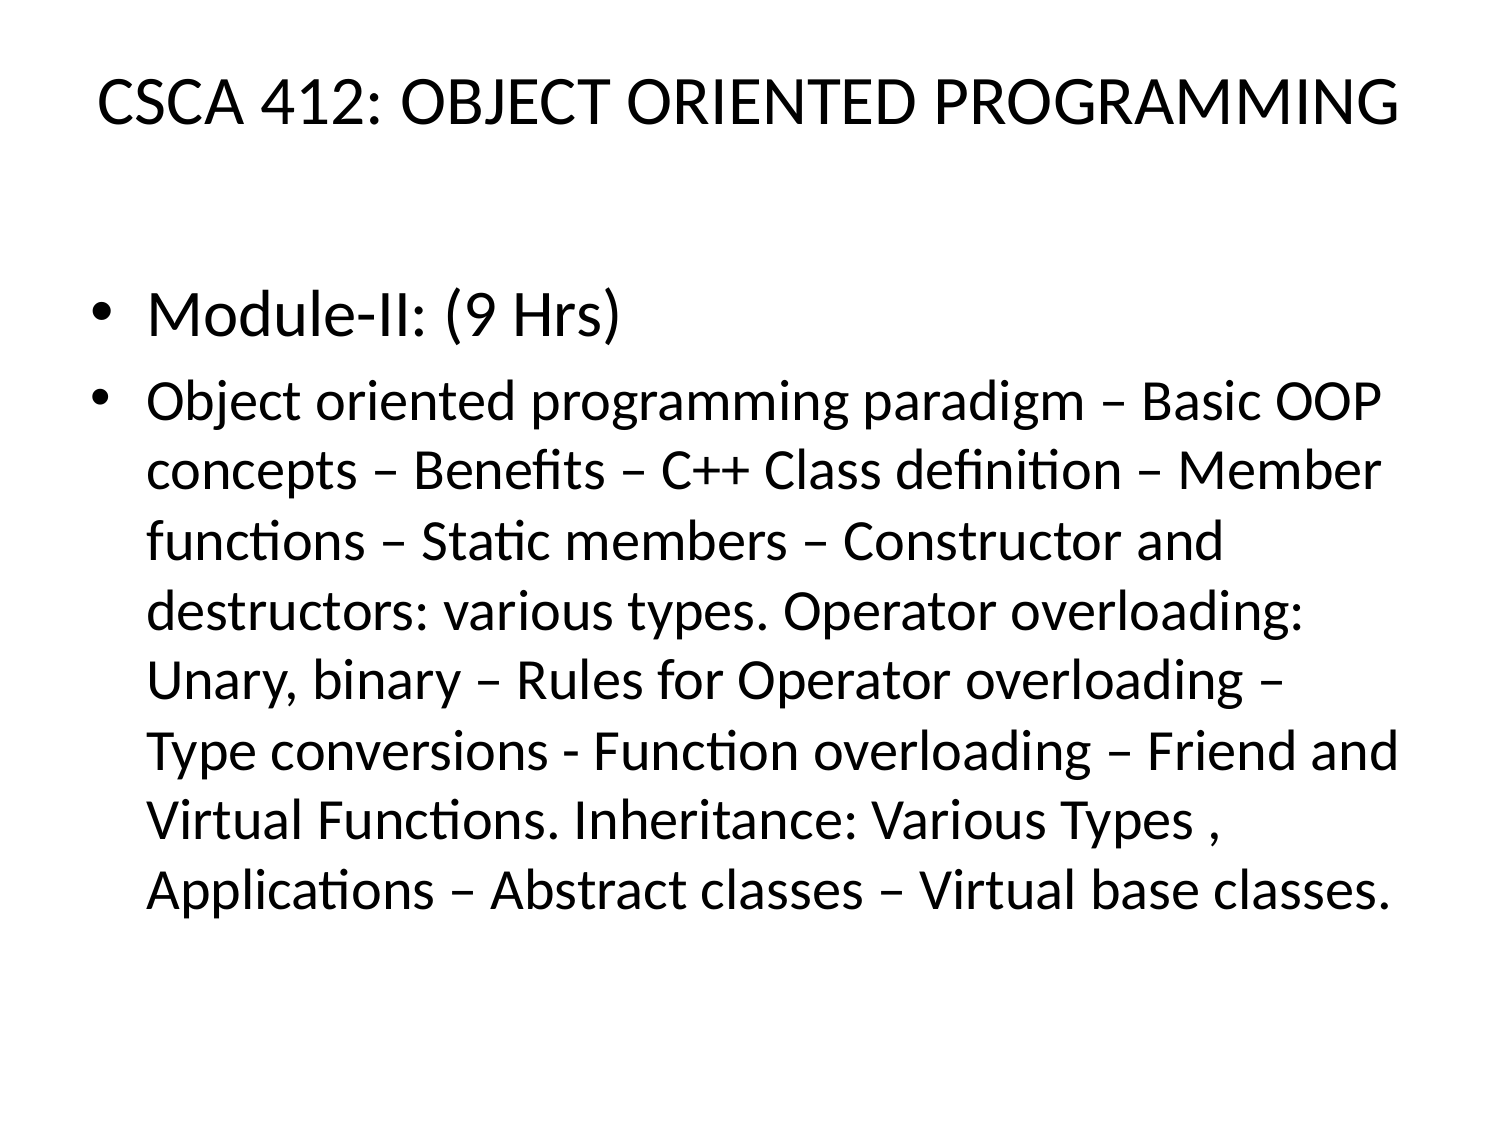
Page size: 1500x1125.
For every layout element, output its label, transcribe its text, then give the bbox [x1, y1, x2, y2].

title CSCA 412: OBJECT ORIENTED PROGRAMMING [75, 45, 1425, 233]
list Module-II: (9 Hrs) Object oriented programming paradigm – Basic OOP concepts – Benefits – C++ Class definition – Member functions – Static members – Constructor and destructors: various types. Operator overloading: Unary, binary – Rules for Operator overloading – Type conversions - Function overloading – Friend and Virtual Functions. Inheritance: Various Types , Applications – Abstract classes – Virtual base classes. [75, 262, 1425, 1005]
